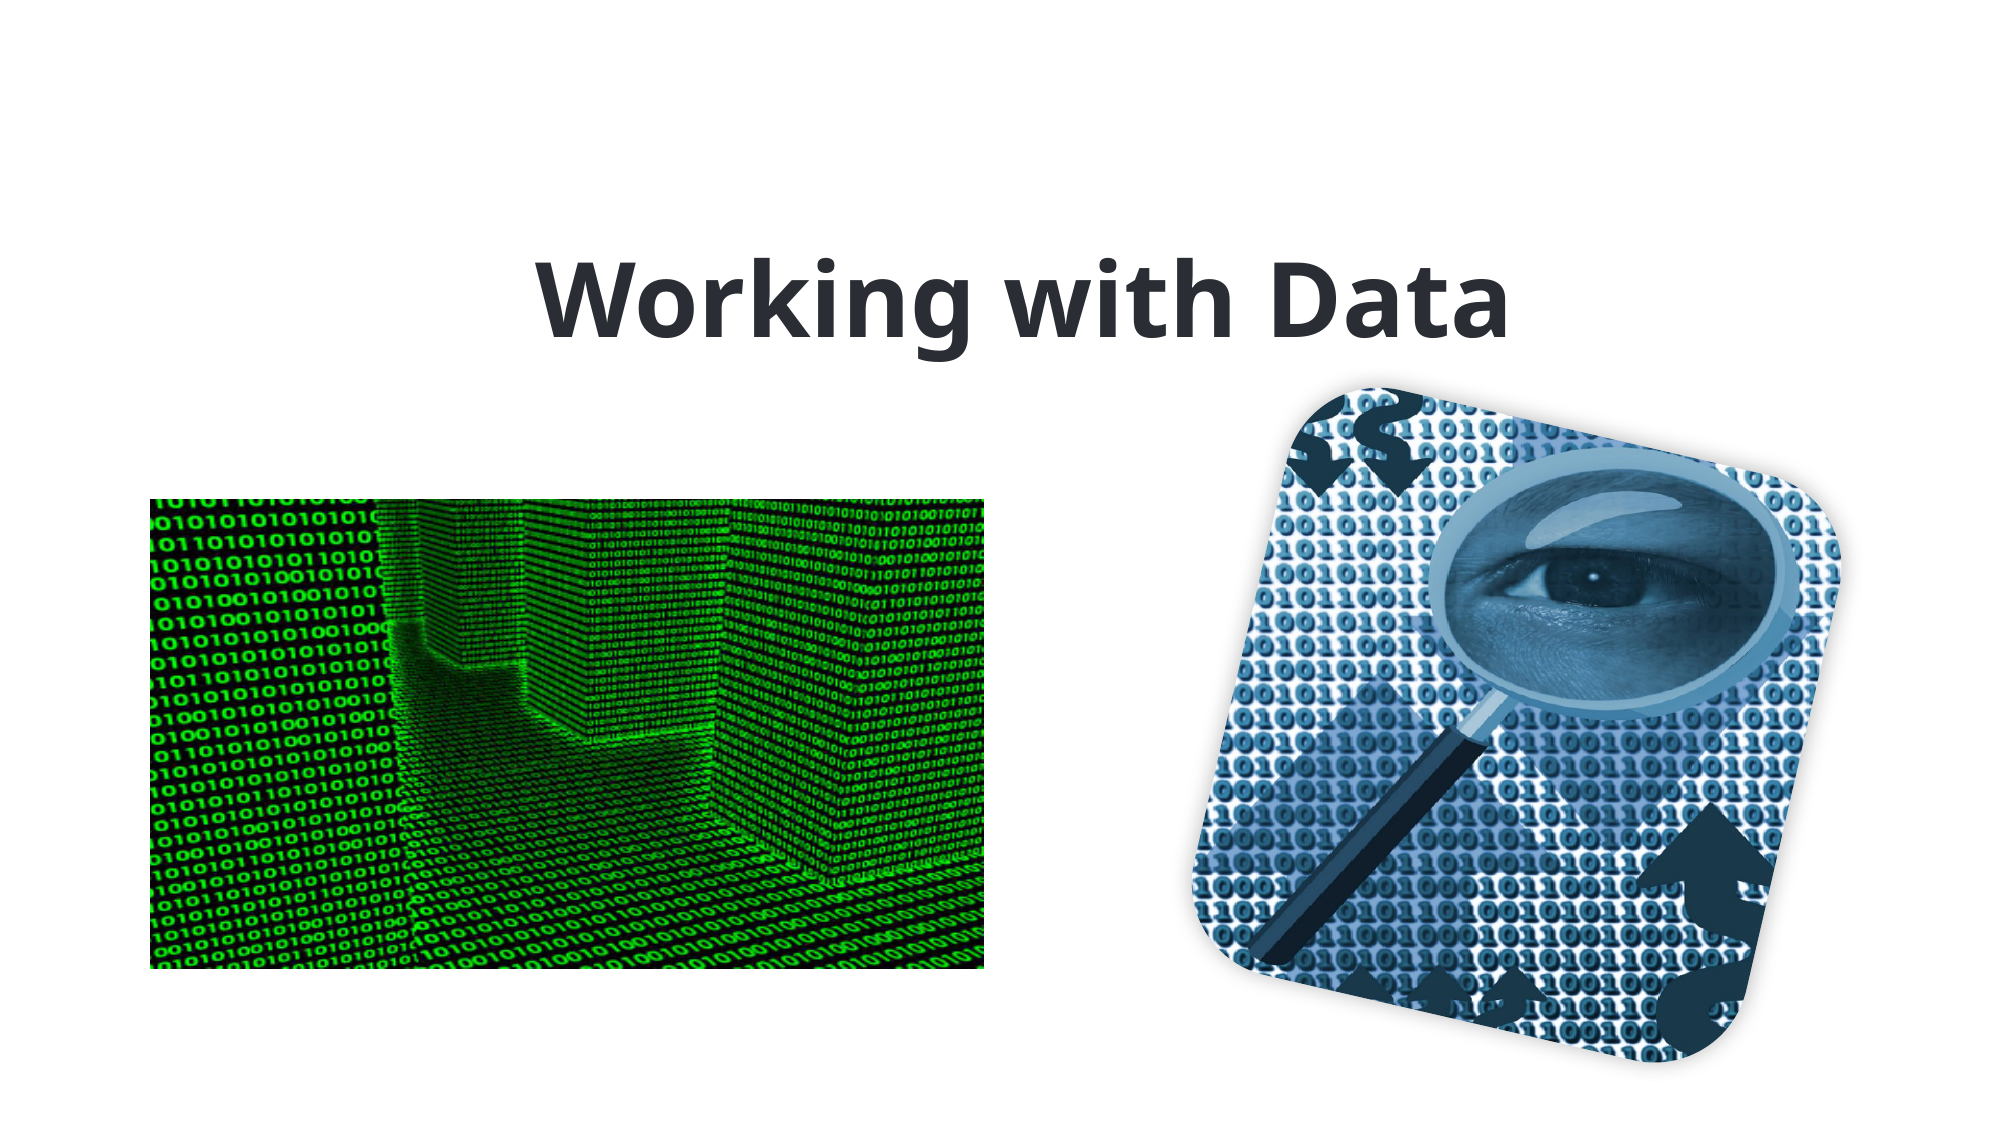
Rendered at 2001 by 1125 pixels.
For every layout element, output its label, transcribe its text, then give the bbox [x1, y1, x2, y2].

picture [149, 499, 984, 969]
title Working with Data [116, 187, 1934, 413]
picture [1191, 387, 1842, 1063]
